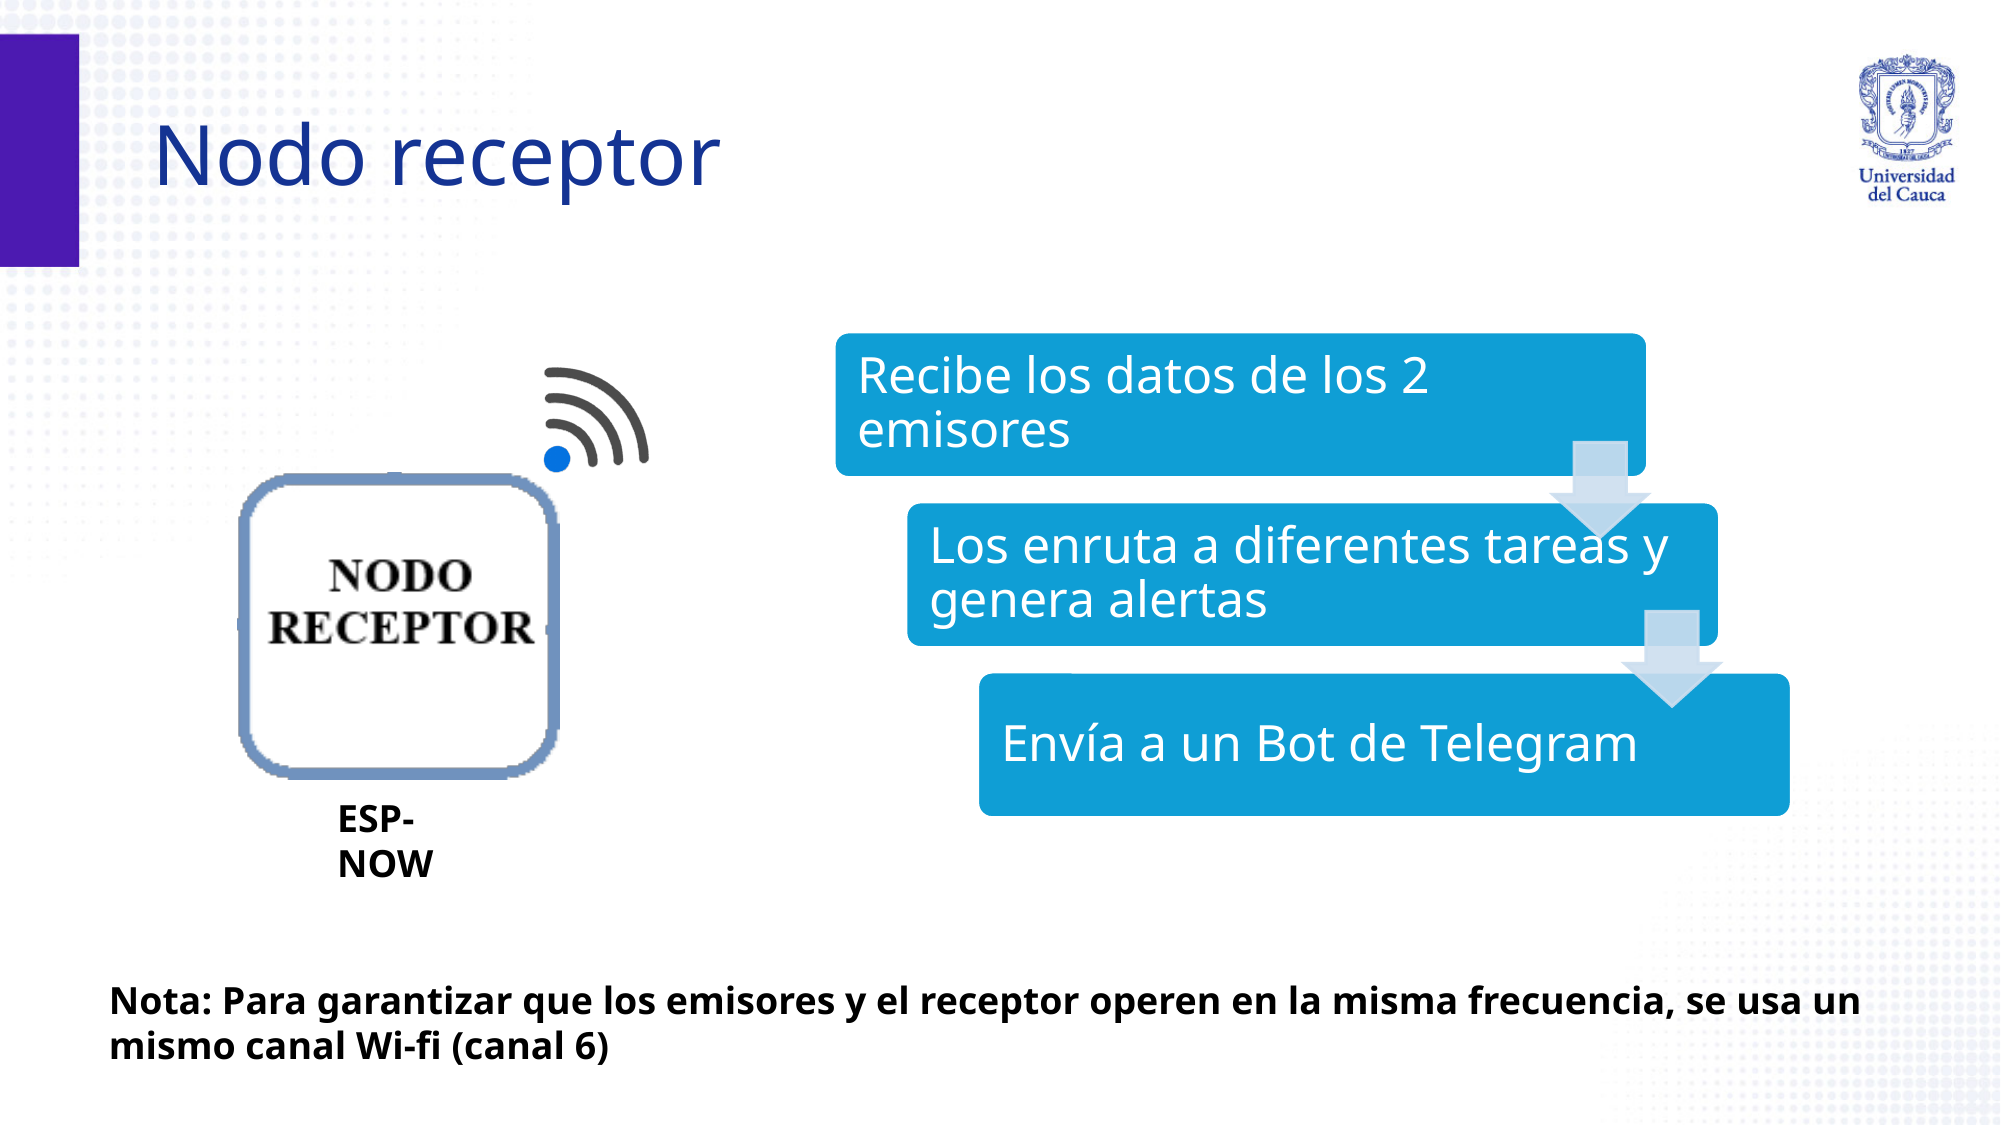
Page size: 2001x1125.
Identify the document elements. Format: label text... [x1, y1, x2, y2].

text_box Nota: Para garantizar que los emisores y el receptor operen en la misma frecuencia, se usa un mismo canal Wi-fi (canal 6) [94, 969, 1927, 1075]
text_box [833, 331, 1792, 819]
picture [0, 0, 2001, 1125]
text_box ESP-NOW [322, 787, 475, 893]
title Nodo receptor [137, 49, 1723, 268]
